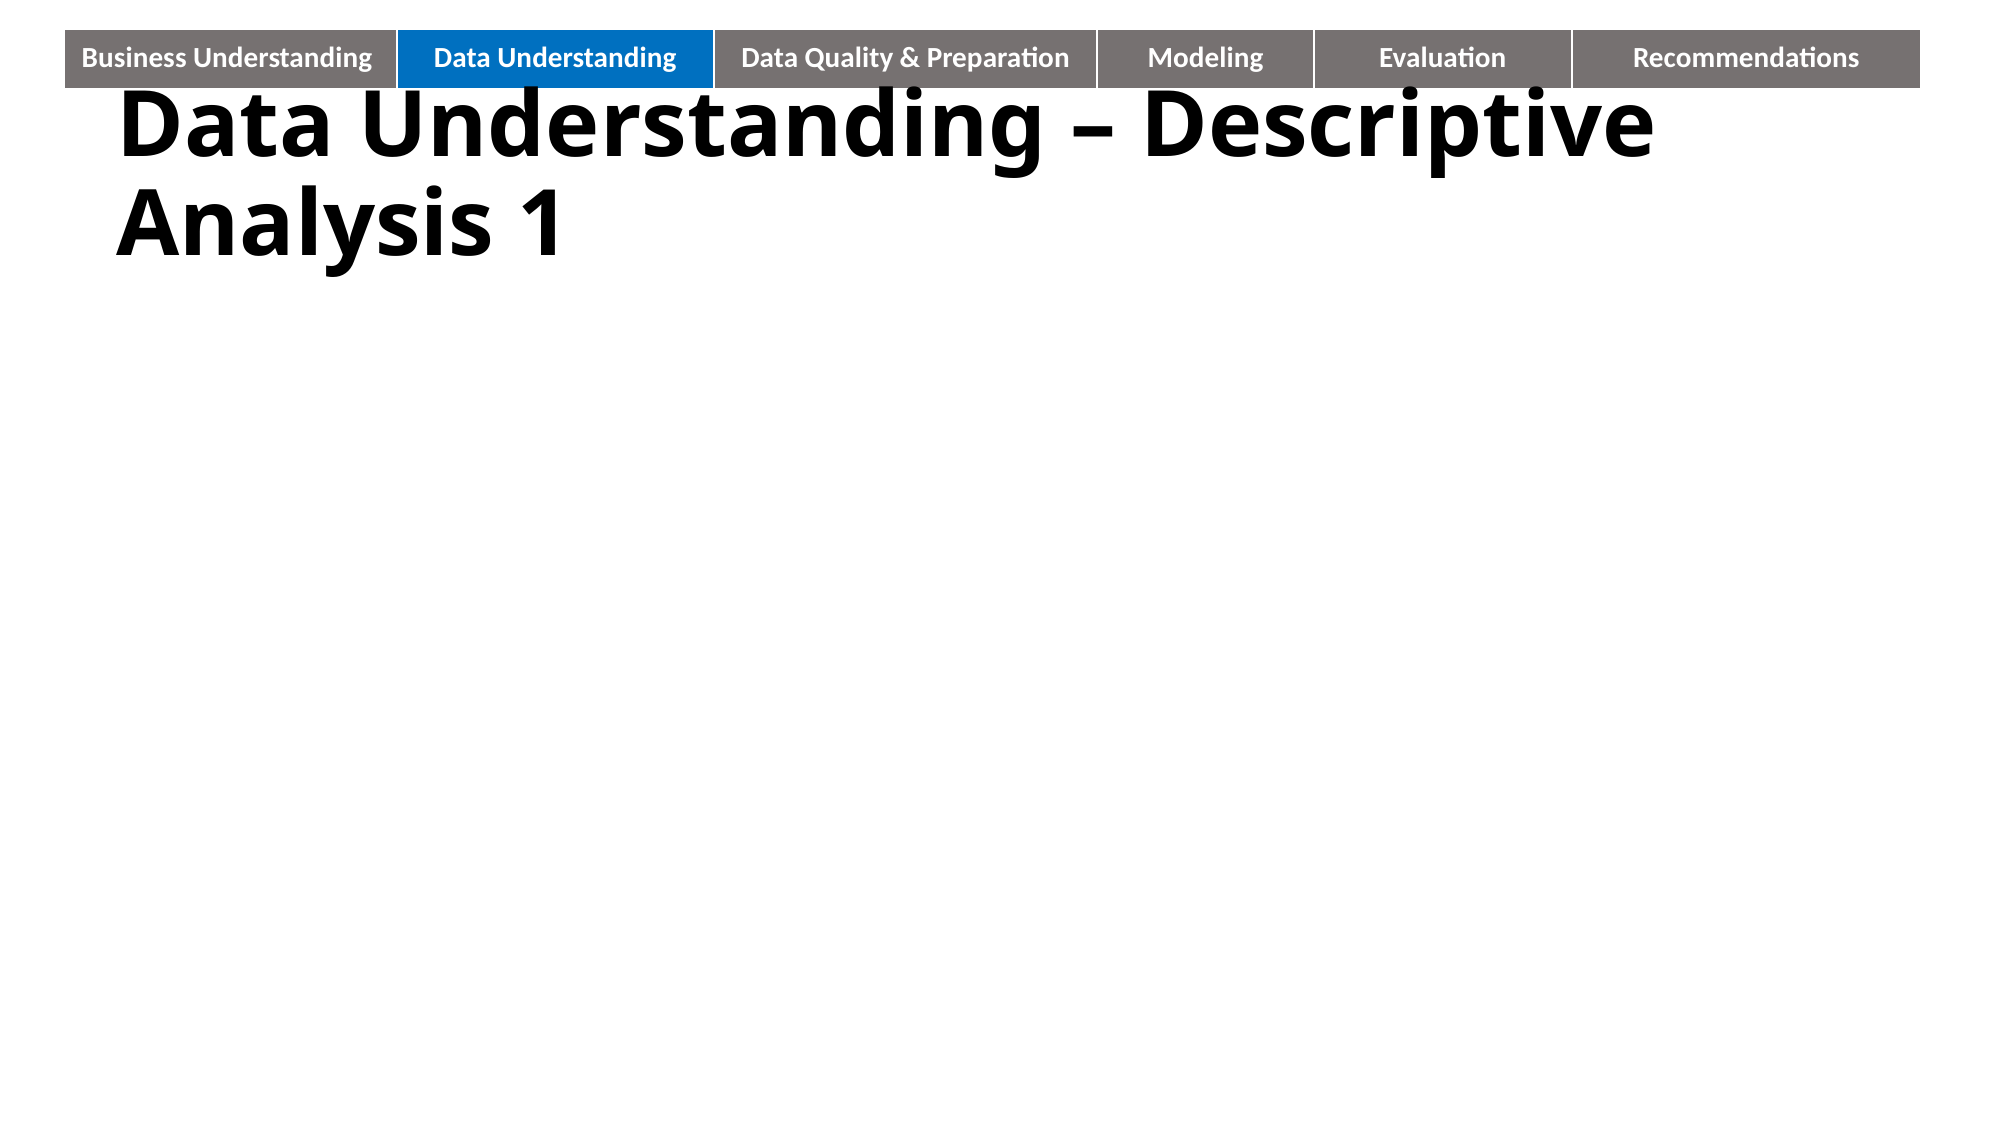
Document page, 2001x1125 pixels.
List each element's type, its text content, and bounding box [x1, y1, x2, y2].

table_header Business Understanding [65, 30, 396, 88]
table_header Recommendations [1573, 30, 1920, 88]
table_header Evaluation [1315, 30, 1571, 88]
table_header Data Quality & Preparation [715, 30, 1096, 88]
title Data Understanding – Descriptive Analysis 1 [101, 95, 1884, 258]
table_header Modeling [1098, 30, 1313, 88]
table_header Data Understanding [398, 30, 713, 88]
